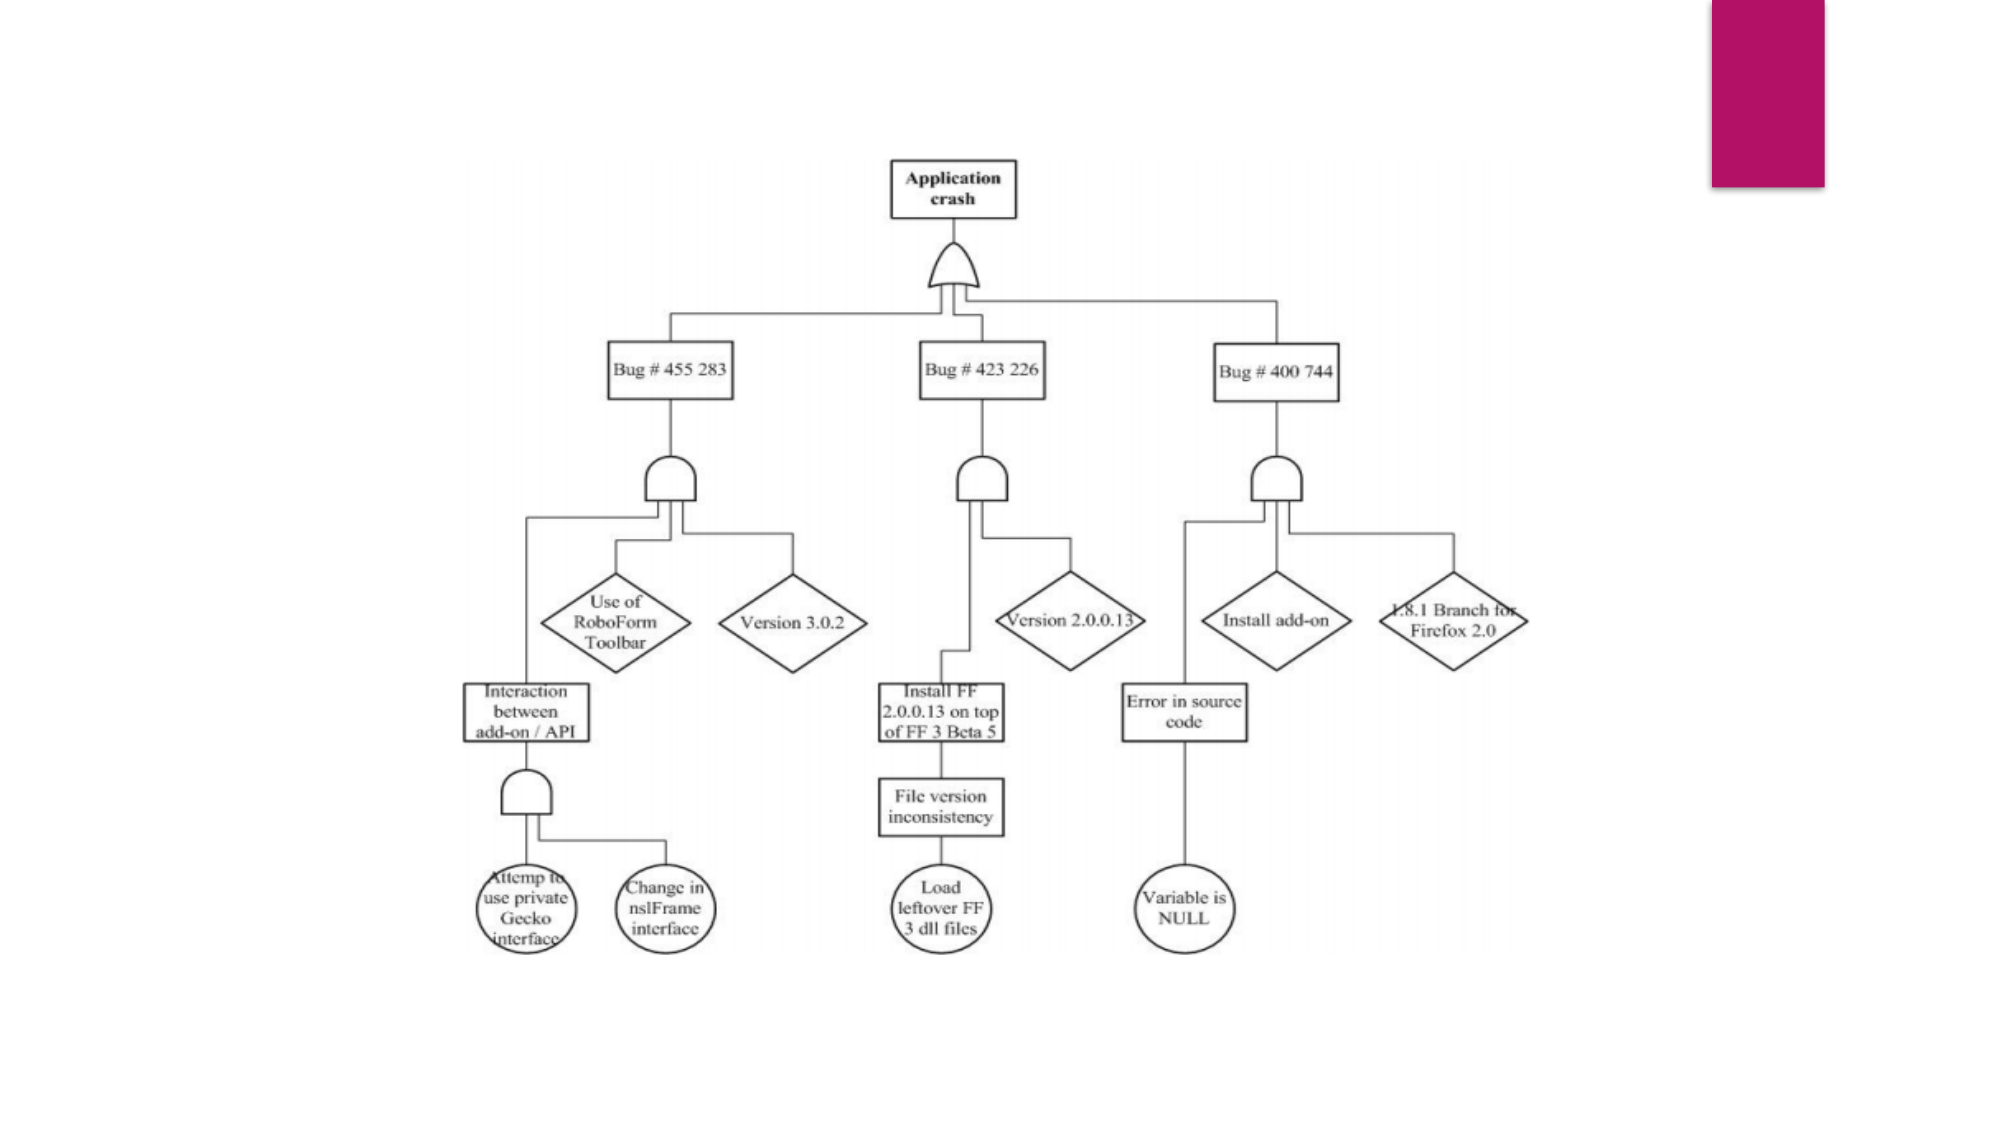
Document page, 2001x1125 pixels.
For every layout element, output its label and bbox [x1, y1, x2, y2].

picture [447, 152, 1549, 973]
